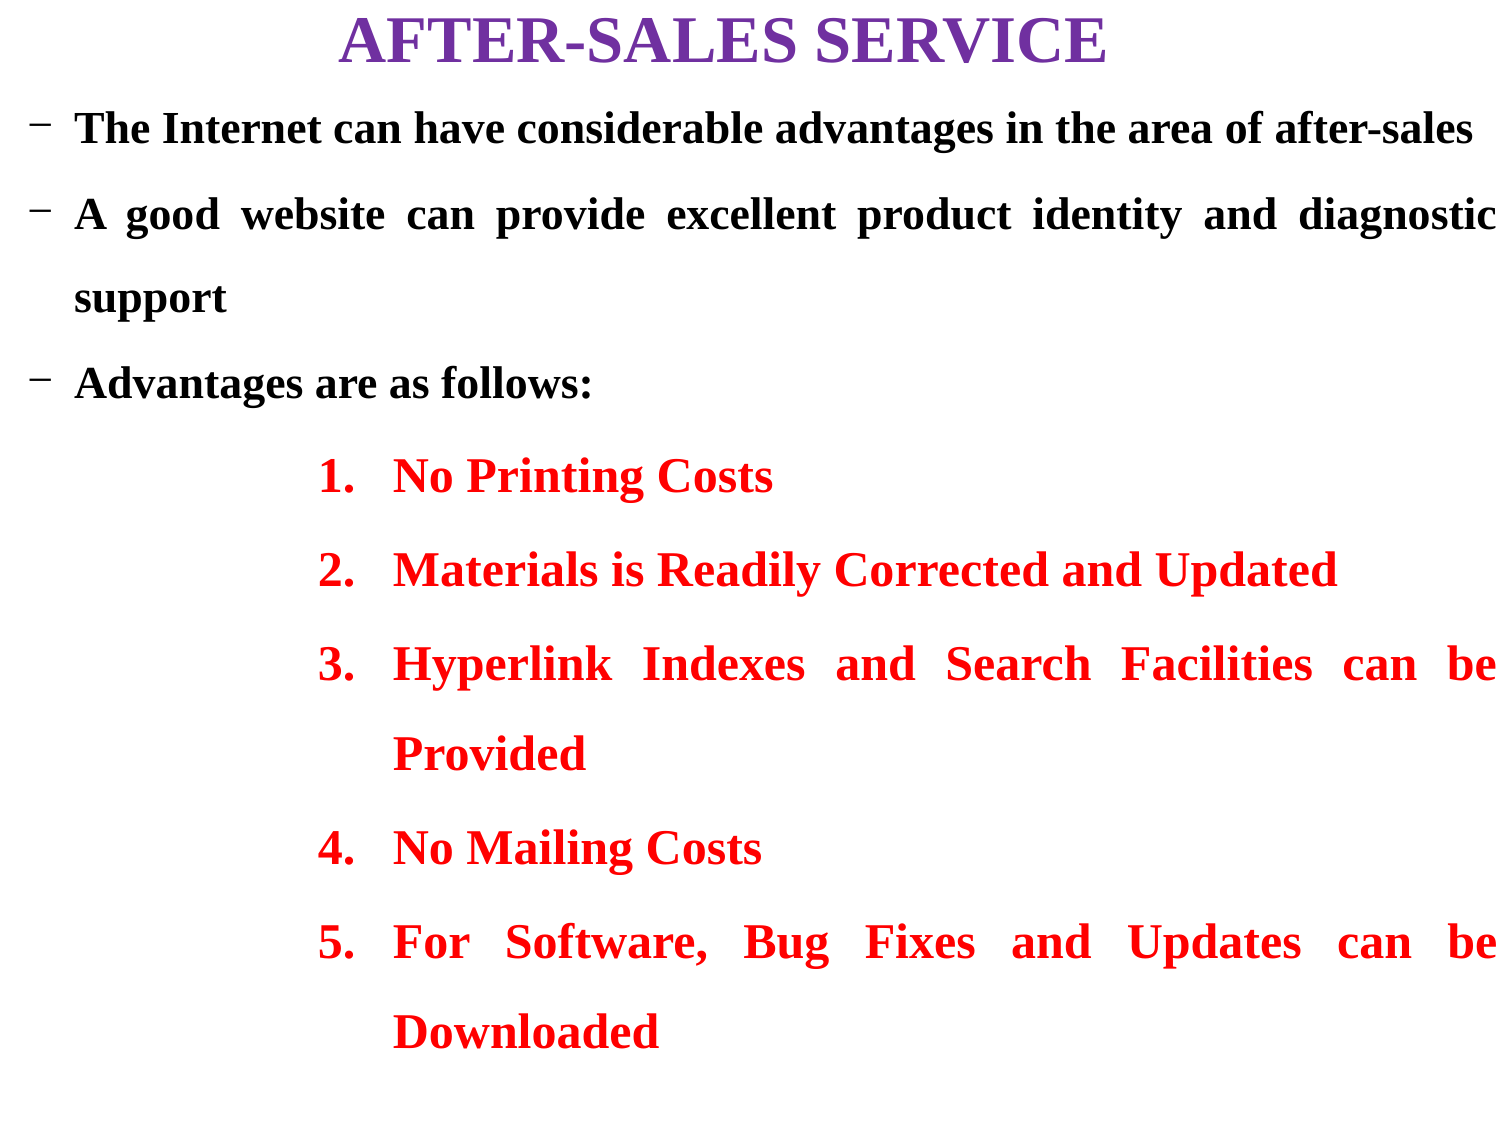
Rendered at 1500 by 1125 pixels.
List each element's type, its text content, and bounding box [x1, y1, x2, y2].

text_box The Internet can have considerable advantages in the area of after-sales A good website can provide excellent product identity and diagnostic support Advantages are as follows: No Printing Costs Materials is Readily Corrected and Updated Hyperlink Indexes and Search Facilities can be Provided No Mailing Costs For Software, Bug Fixes and Updates can be Downloaded [0, 62, 1500, 1063]
text_box [87, 21, 1363, 263]
text_box AFTER-SALES SERVICE [86, 0, 1362, 100]
